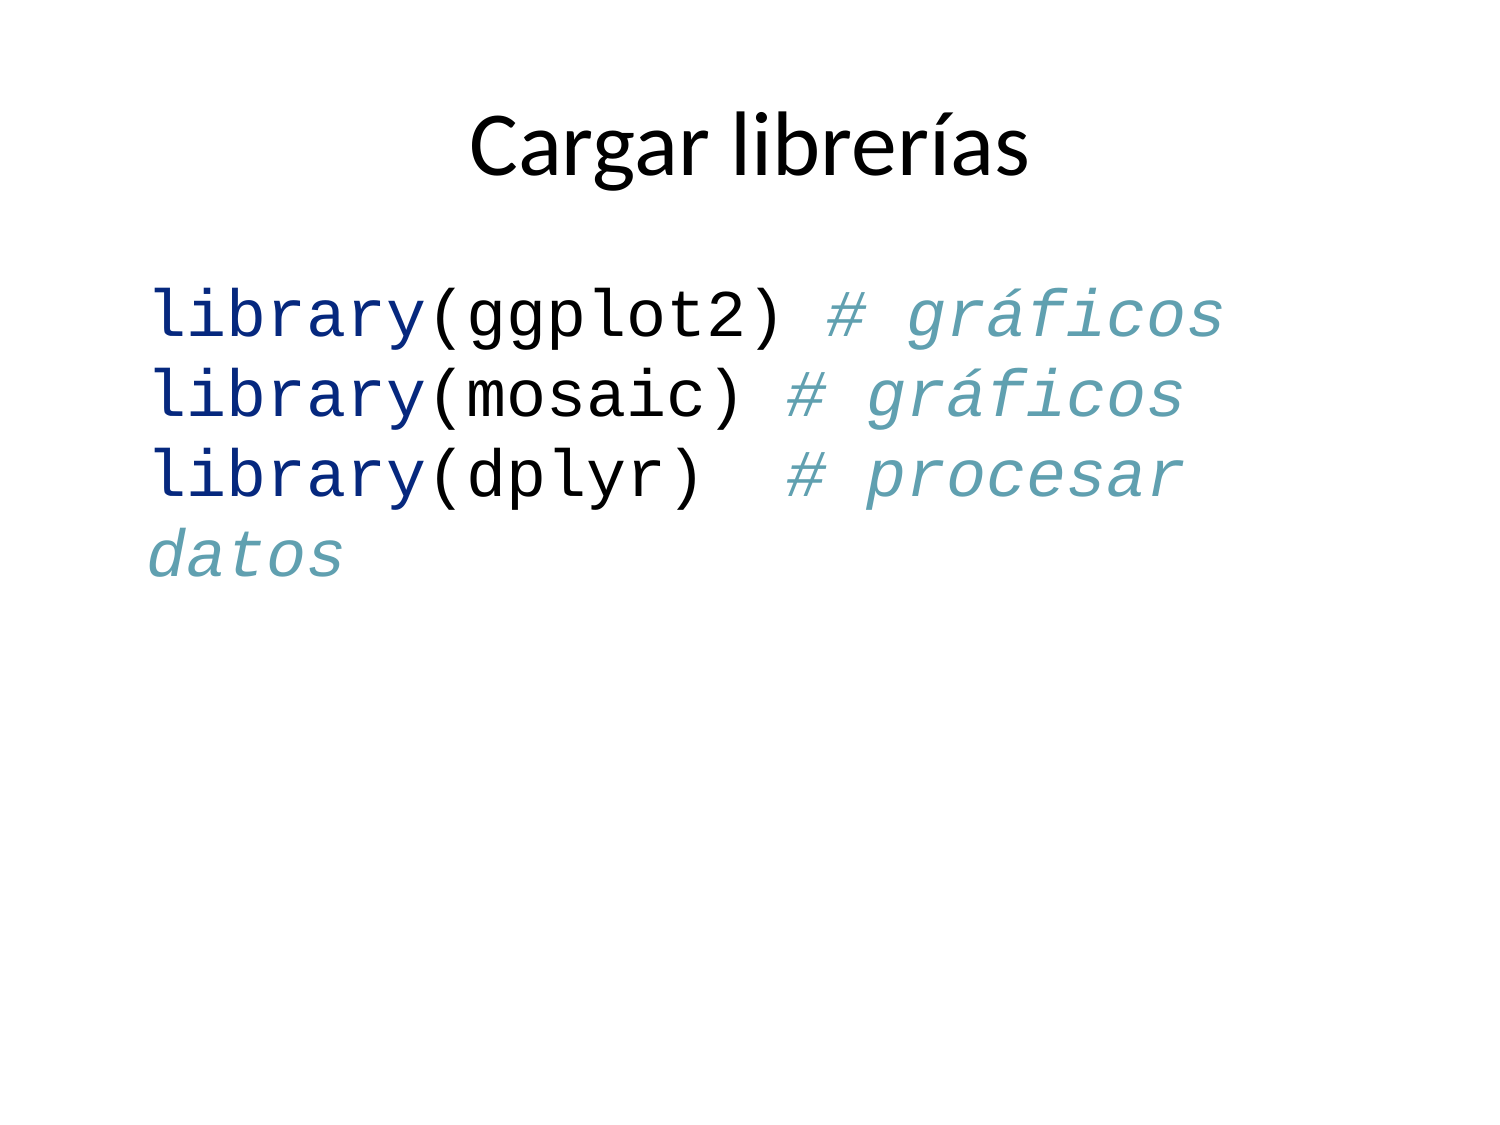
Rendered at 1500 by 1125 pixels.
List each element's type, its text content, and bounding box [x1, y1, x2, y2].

title Cargar librerías [75, 45, 1425, 233]
list library(ggplot2) # gráficos library(mosaic) # gráficos library(dplyr) # procesar datos [75, 262, 1425, 1005]
